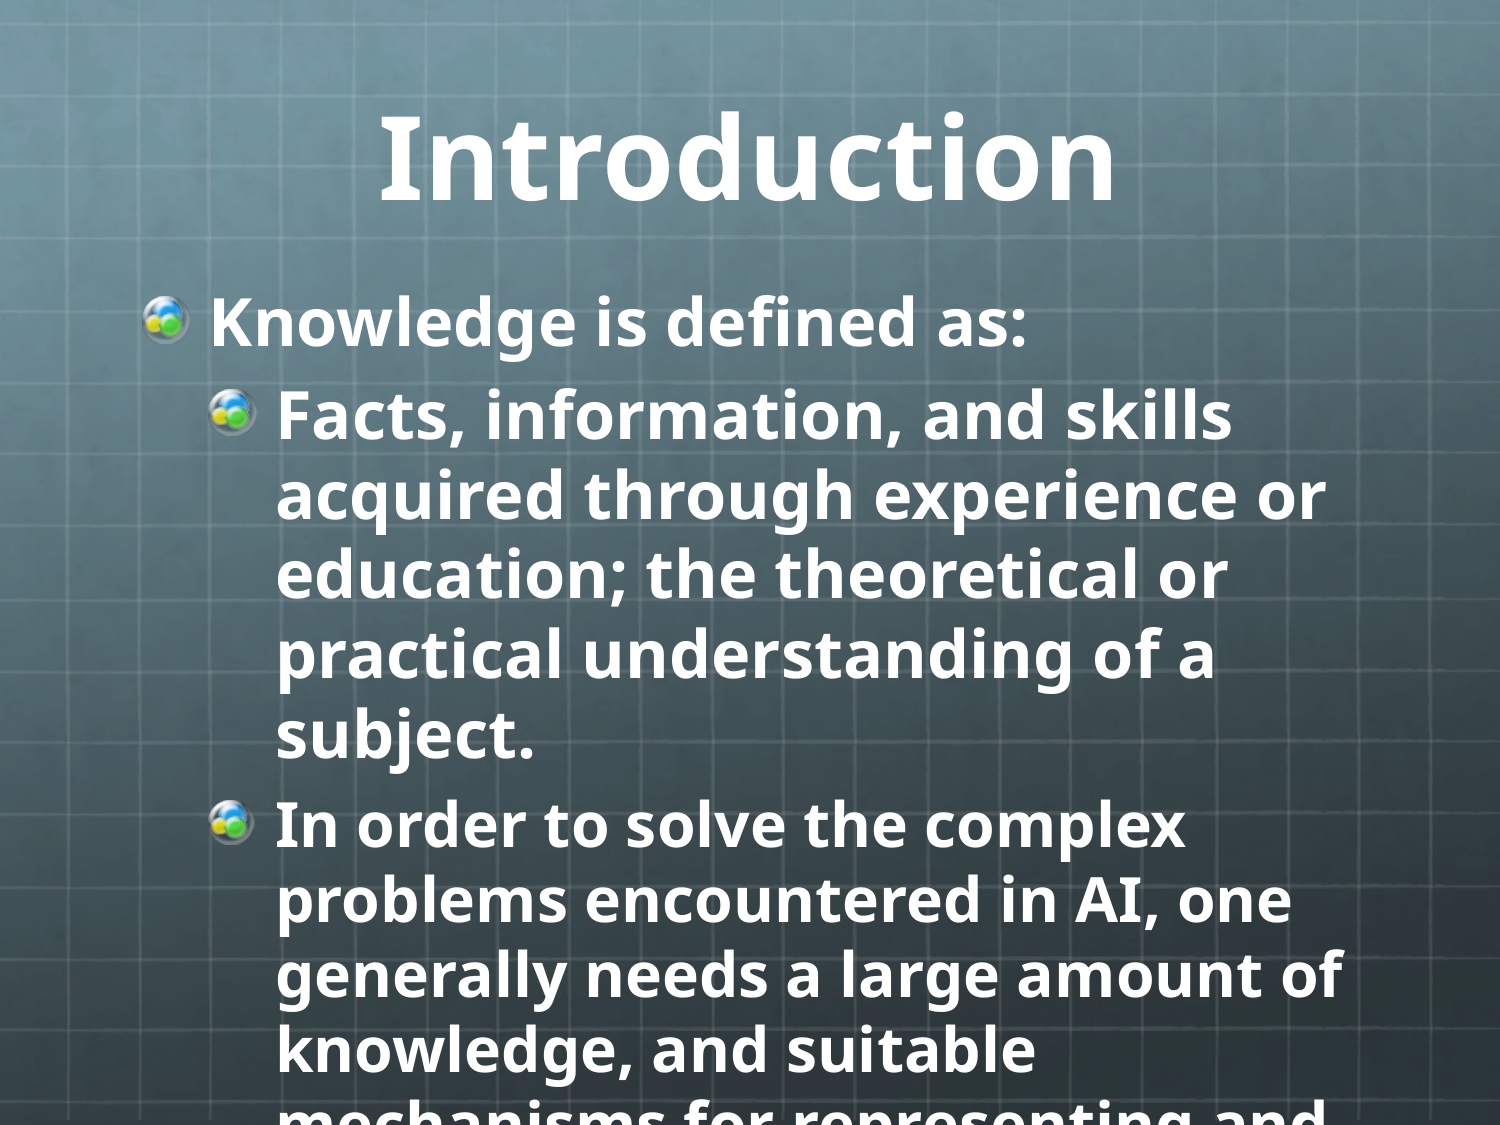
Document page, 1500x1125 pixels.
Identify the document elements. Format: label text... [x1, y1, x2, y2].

title Introduction [127, 17, 1372, 272]
list Knowledge is defined as: Facts, information, and skills acquired through experience or education; the theoretical or practical understanding of a subject. In order to solve the complex problems encountered in AI, one generally needs a large amount of knowledge, and suitable mechanisms for representing and manipulating all that knowledge. [127, 272, 1372, 921]
picture [0, 0, 1500, 1125]
